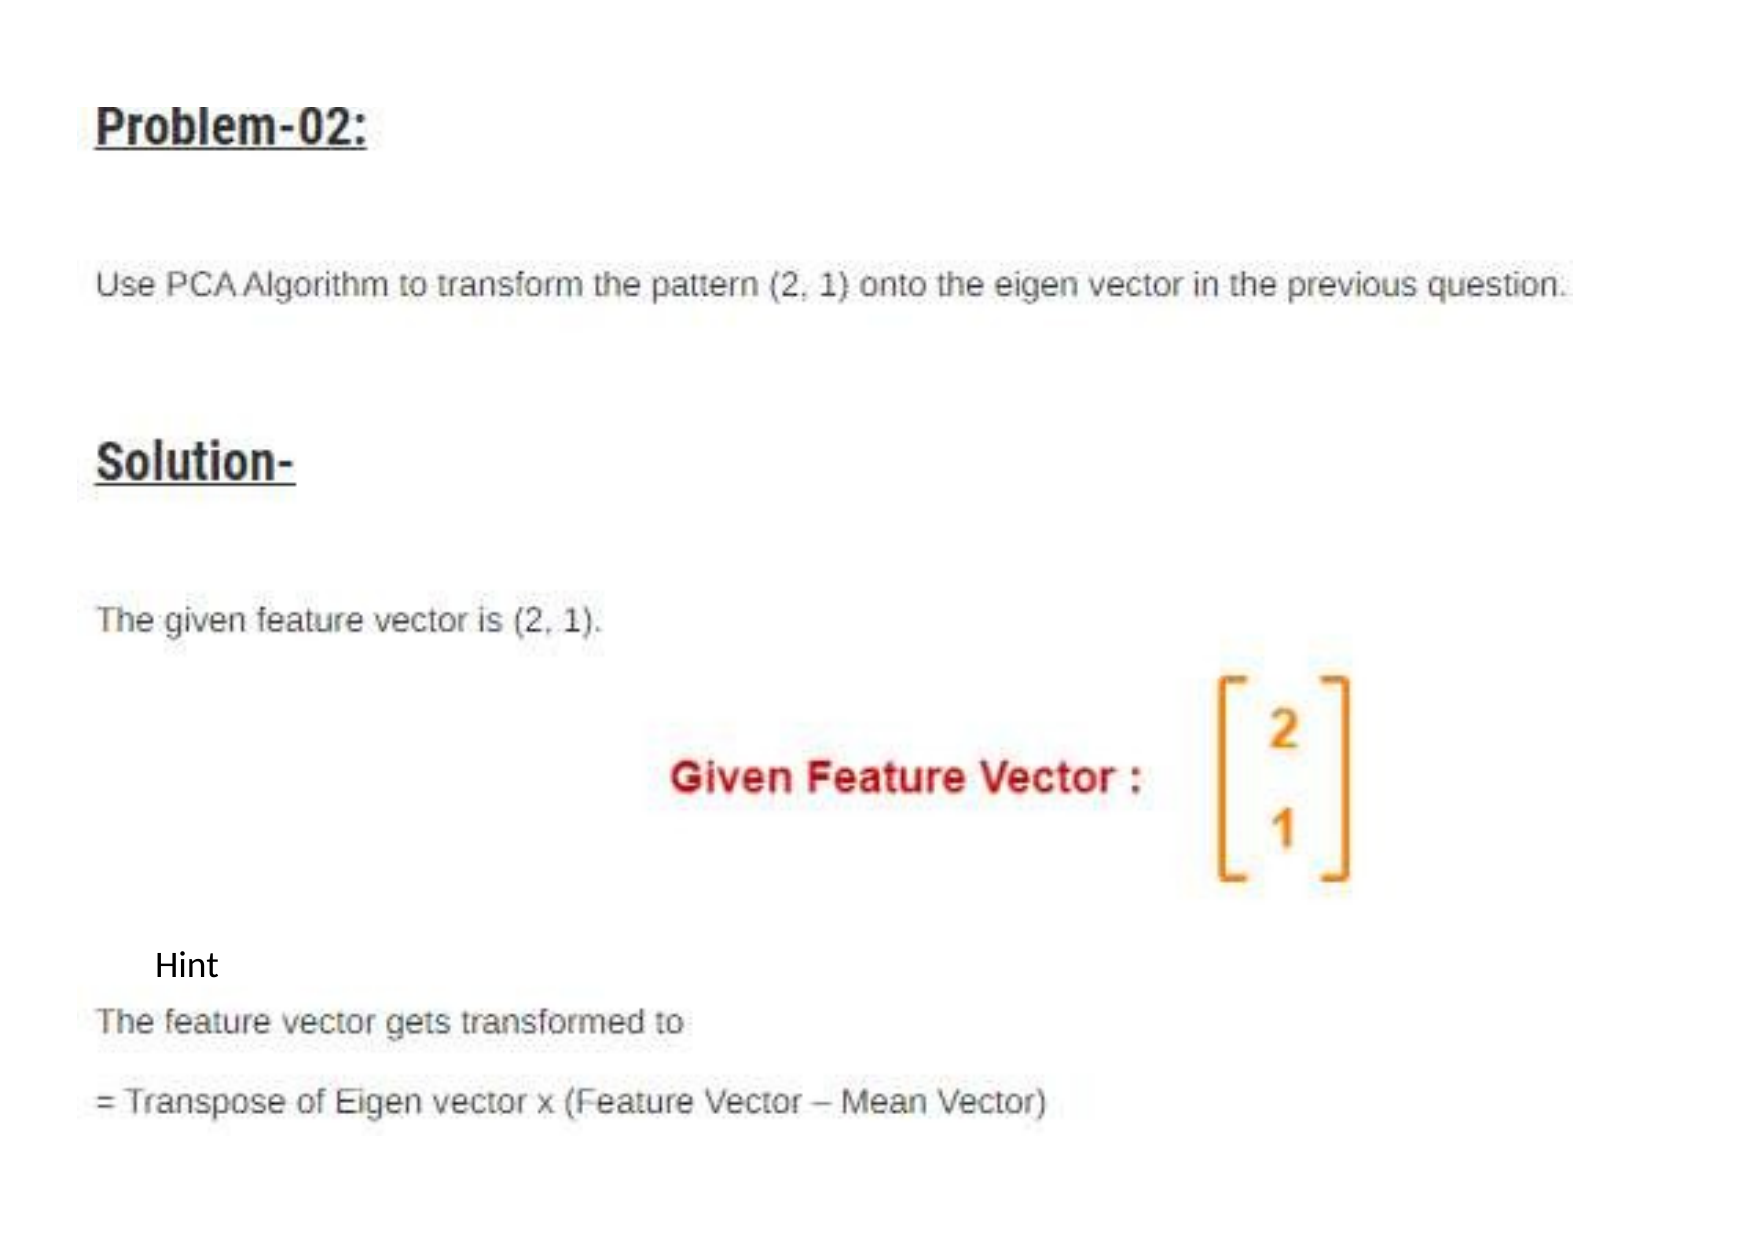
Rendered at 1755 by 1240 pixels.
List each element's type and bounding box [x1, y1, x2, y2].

picture [76, 107, 1573, 1136]
